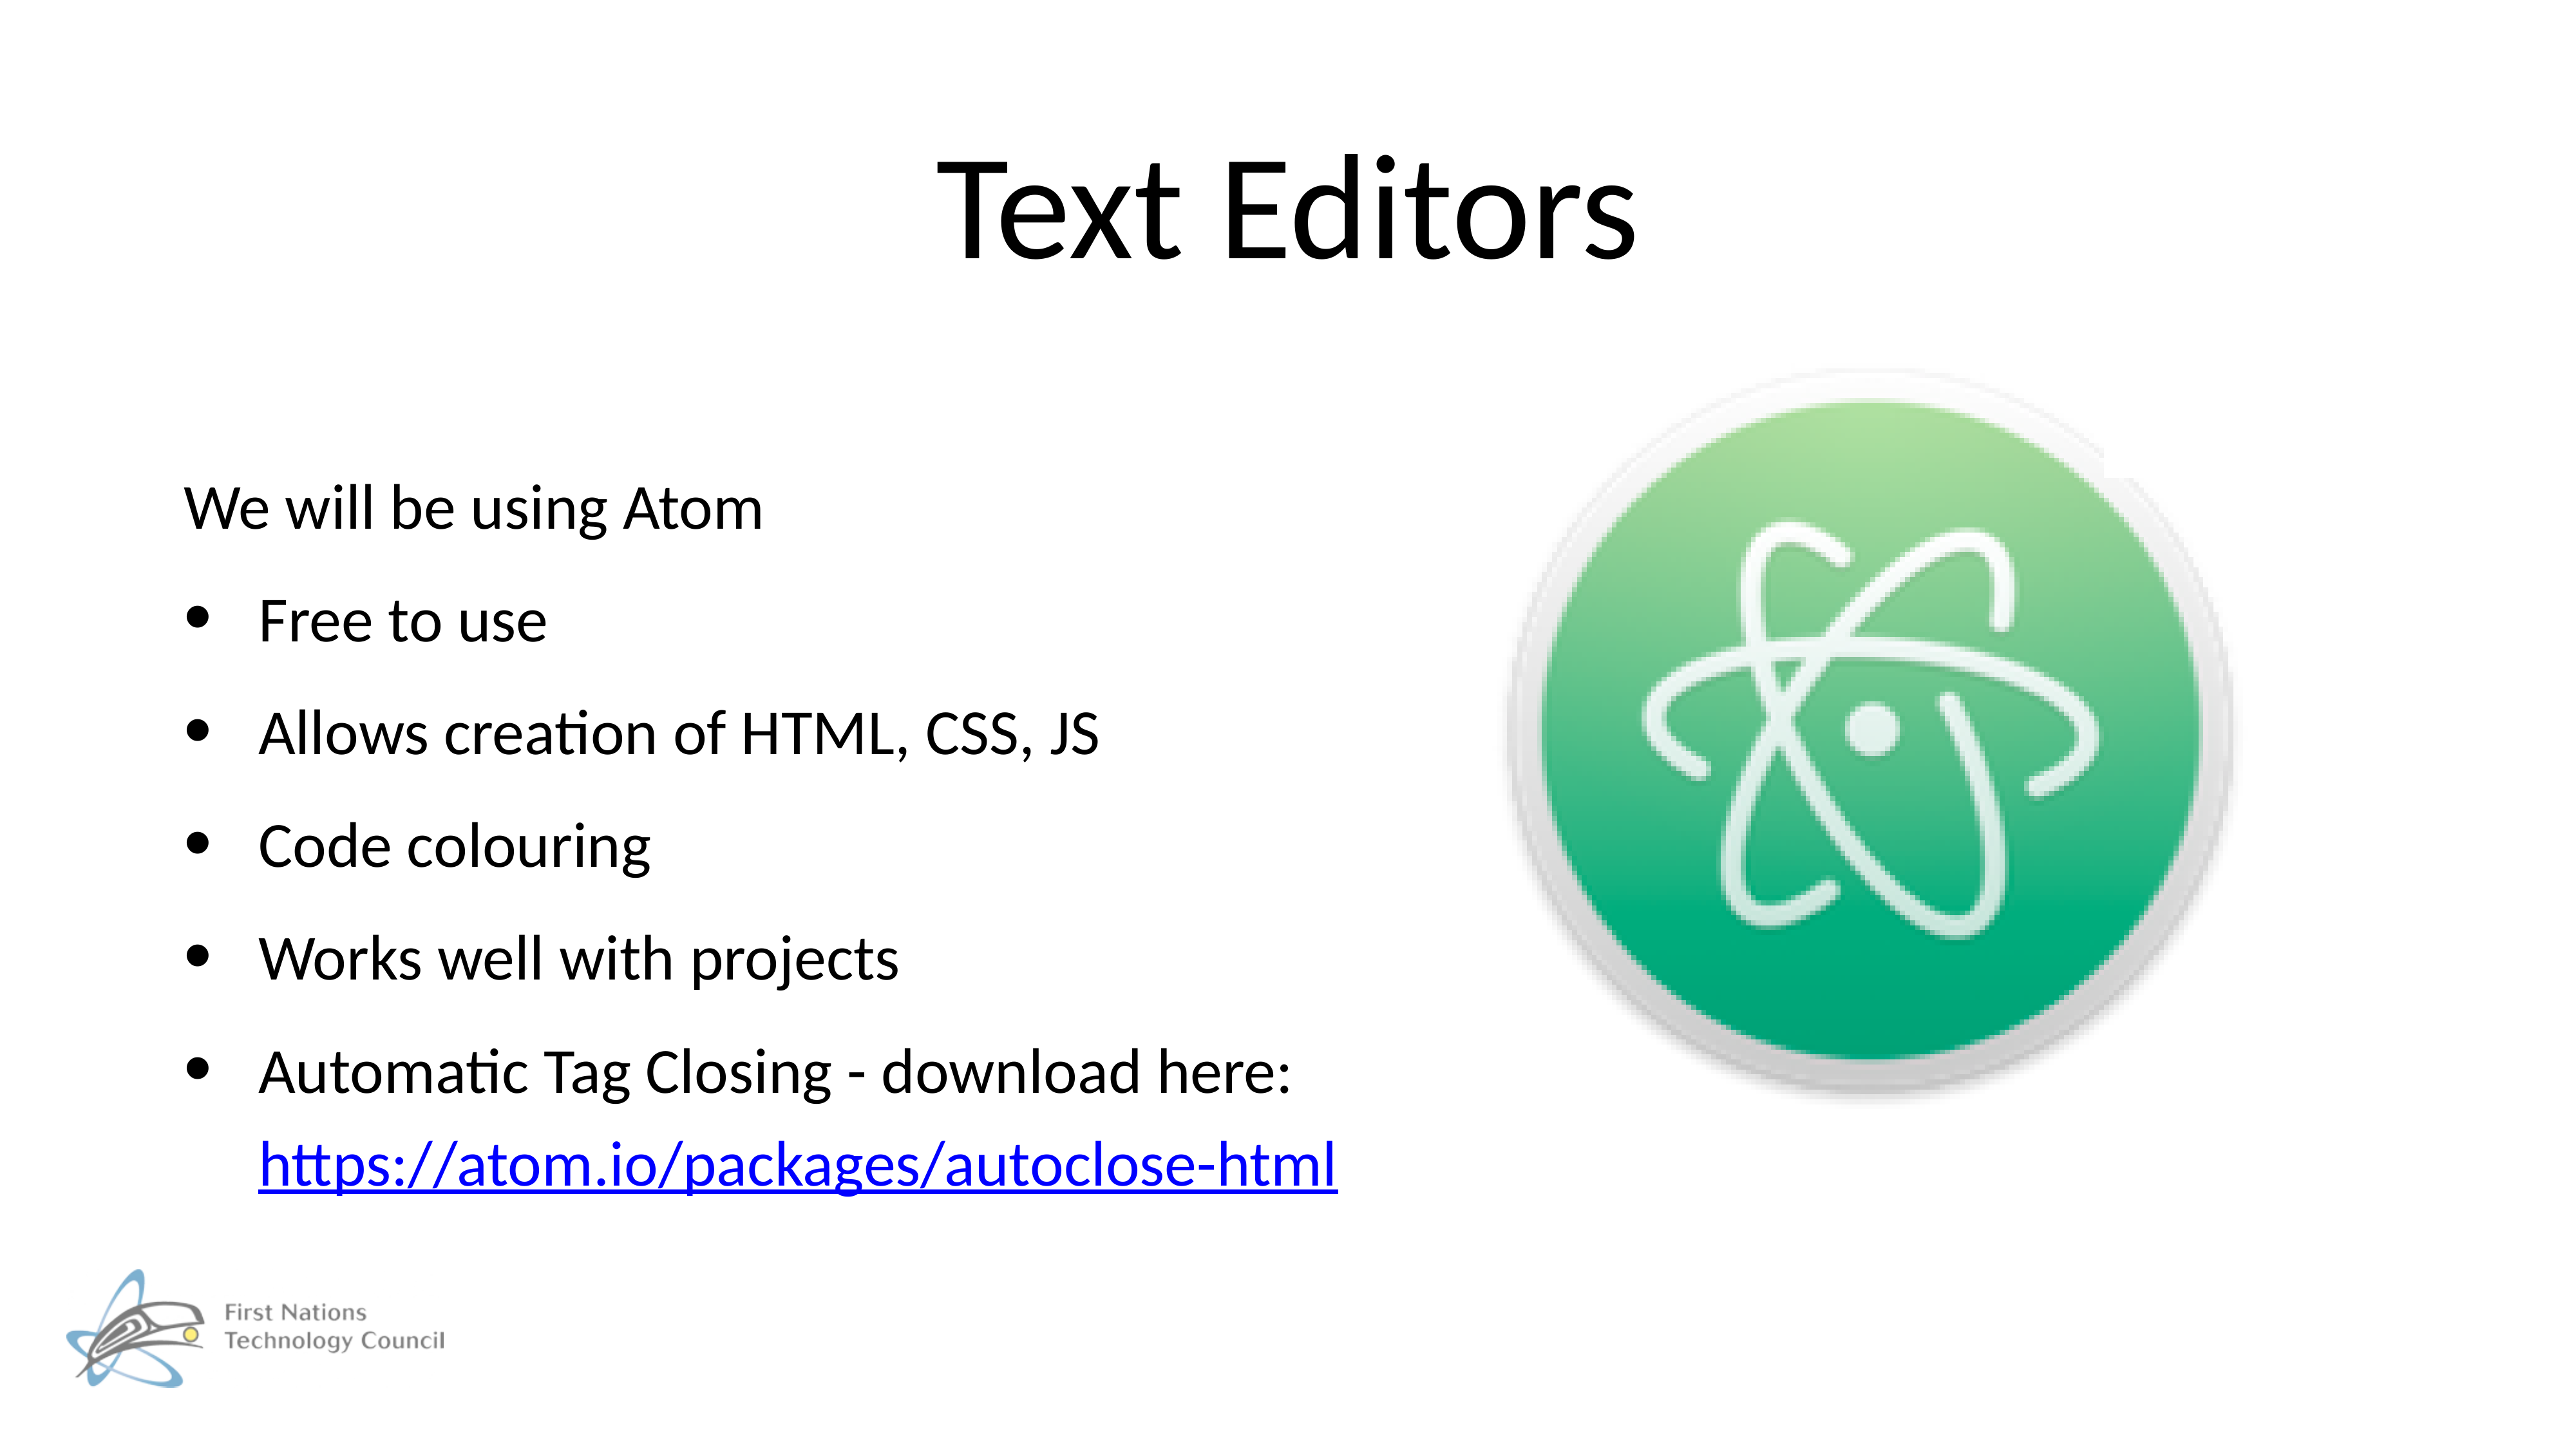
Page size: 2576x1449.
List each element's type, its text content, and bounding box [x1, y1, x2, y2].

picture [1452, 319, 2273, 1144]
title Text Editors [178, 77, 2398, 320]
list We will be using Atom Free to use Allows creation of HTML, CSS, JS Code colouring Works well with projects Automatic Tag Closing - download here: https://atom.io/packages/autoclose-html [178, 367, 1486, 1280]
